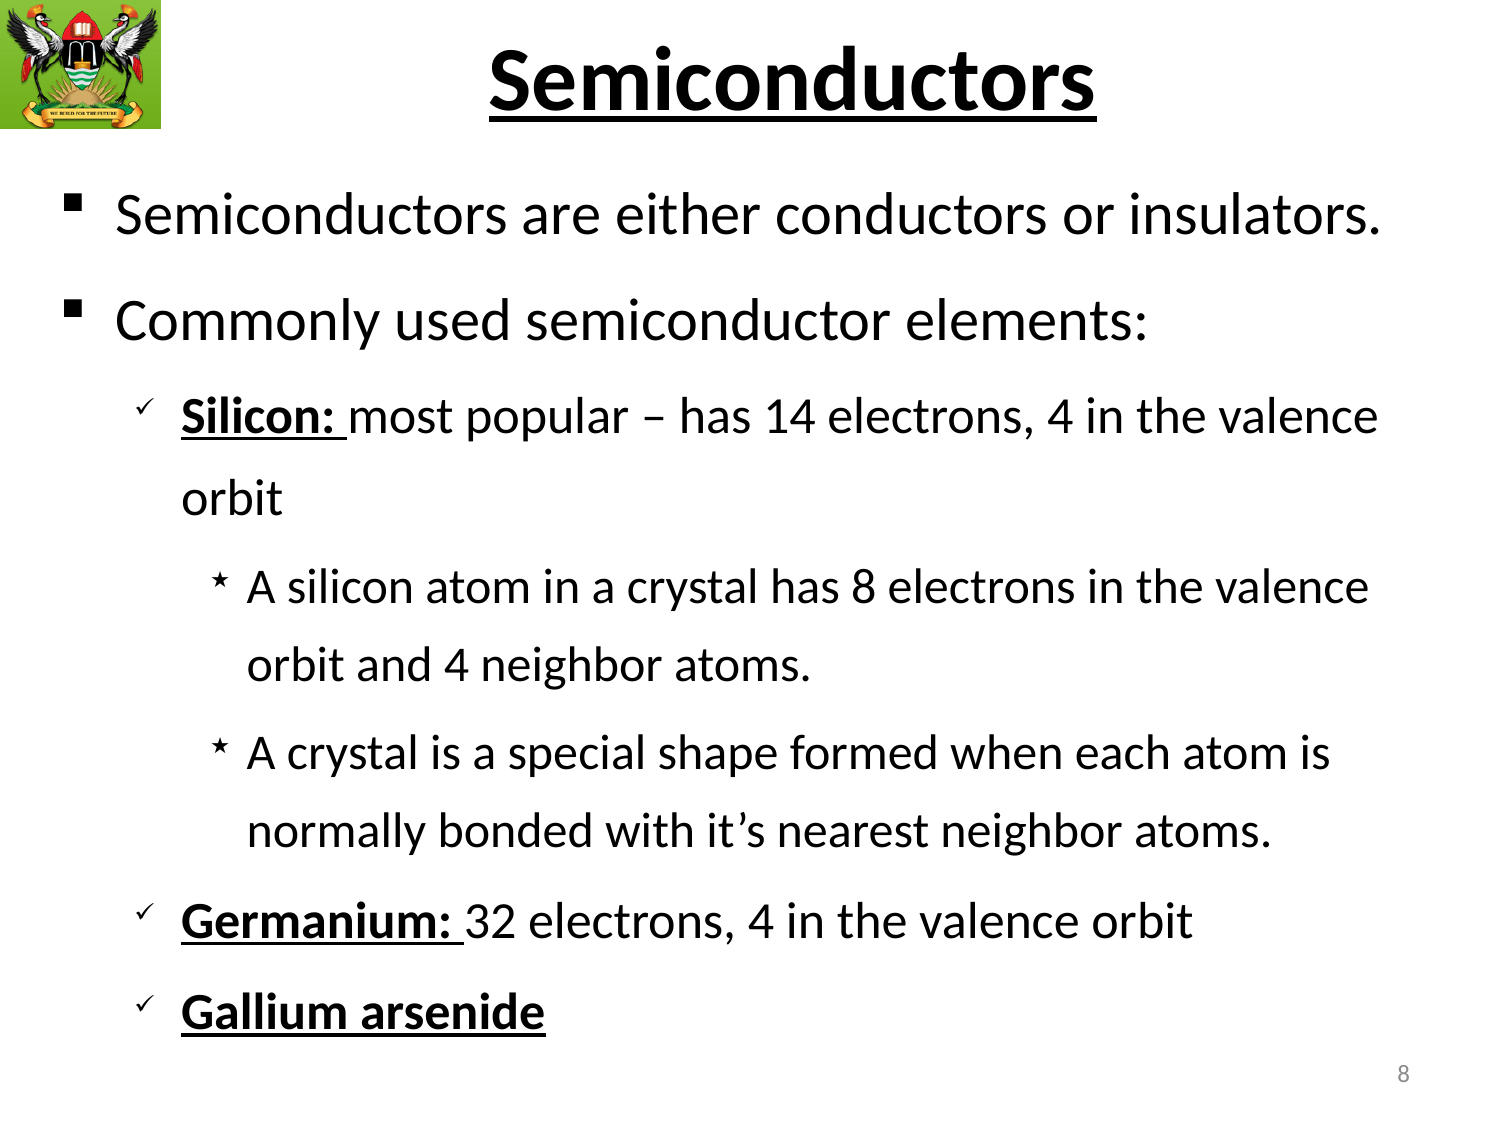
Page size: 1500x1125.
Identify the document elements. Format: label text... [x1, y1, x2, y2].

title Semiconductors [160, 3, 1425, 144]
slide_number 7 [1074, 1042, 1425, 1103]
list Semiconductors are either conductors or insulators. Commonly used semiconductor elements: Silicon: most popular – has 14 electrons, 4 in the valence orbit A silicon atom in a crystal has 8 electrons in the valence orbit and 4 neighbor atoms. A crystal is a special shape formed when each atom is normally bonded with it’s nearest neighbor atoms. Germanium: 32 electrons, 4 in the valence orbit Gallium arsenide [44, 144, 1469, 1103]
picture [0, 0, 161, 130]
